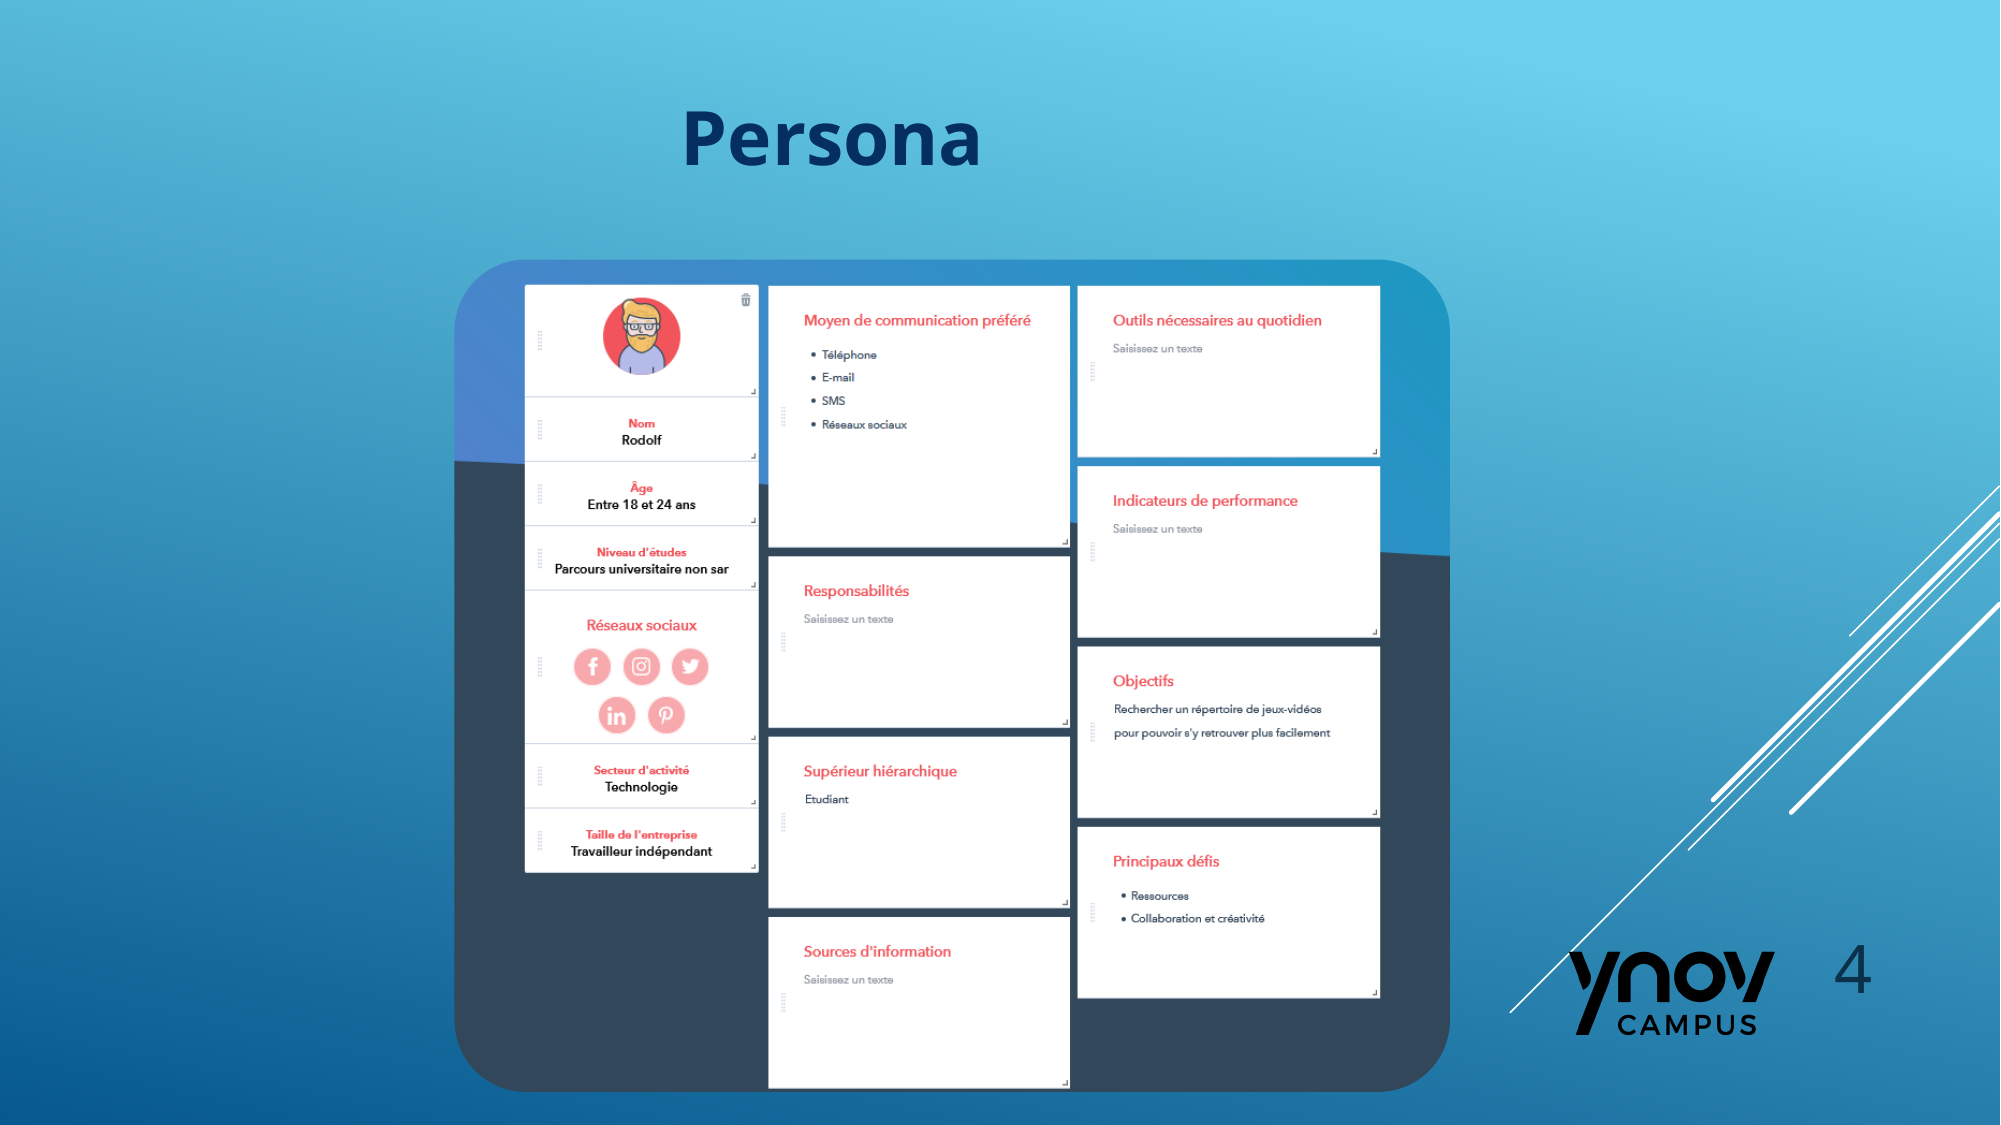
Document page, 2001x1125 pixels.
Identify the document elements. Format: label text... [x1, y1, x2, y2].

title Persona [665, 12, 1782, 260]
picture [1548, 930, 1794, 1054]
slide_number 4 [1700, 915, 1888, 1025]
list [454, 259, 1451, 1093]
